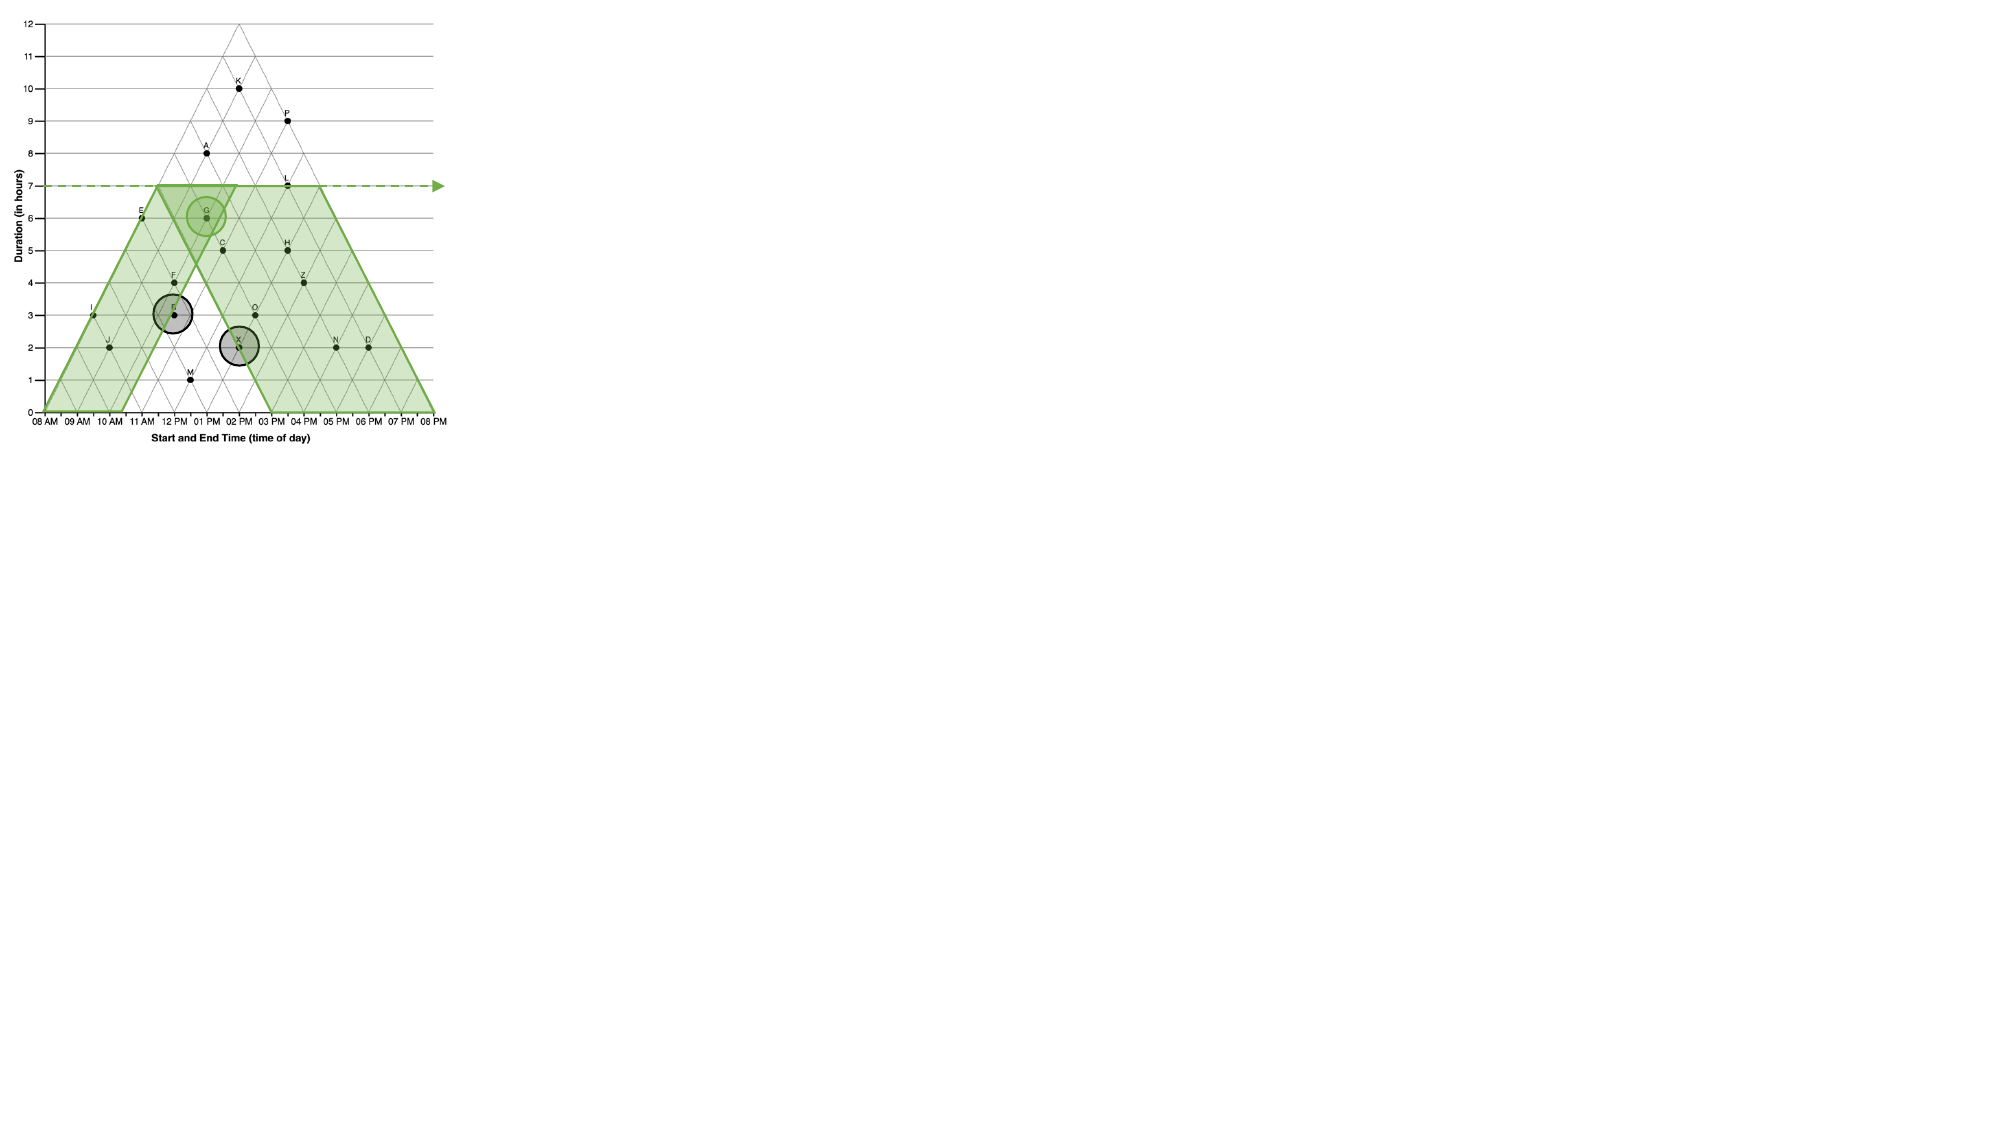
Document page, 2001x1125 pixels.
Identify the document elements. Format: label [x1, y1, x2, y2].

picture [0, 0, 455, 454]
